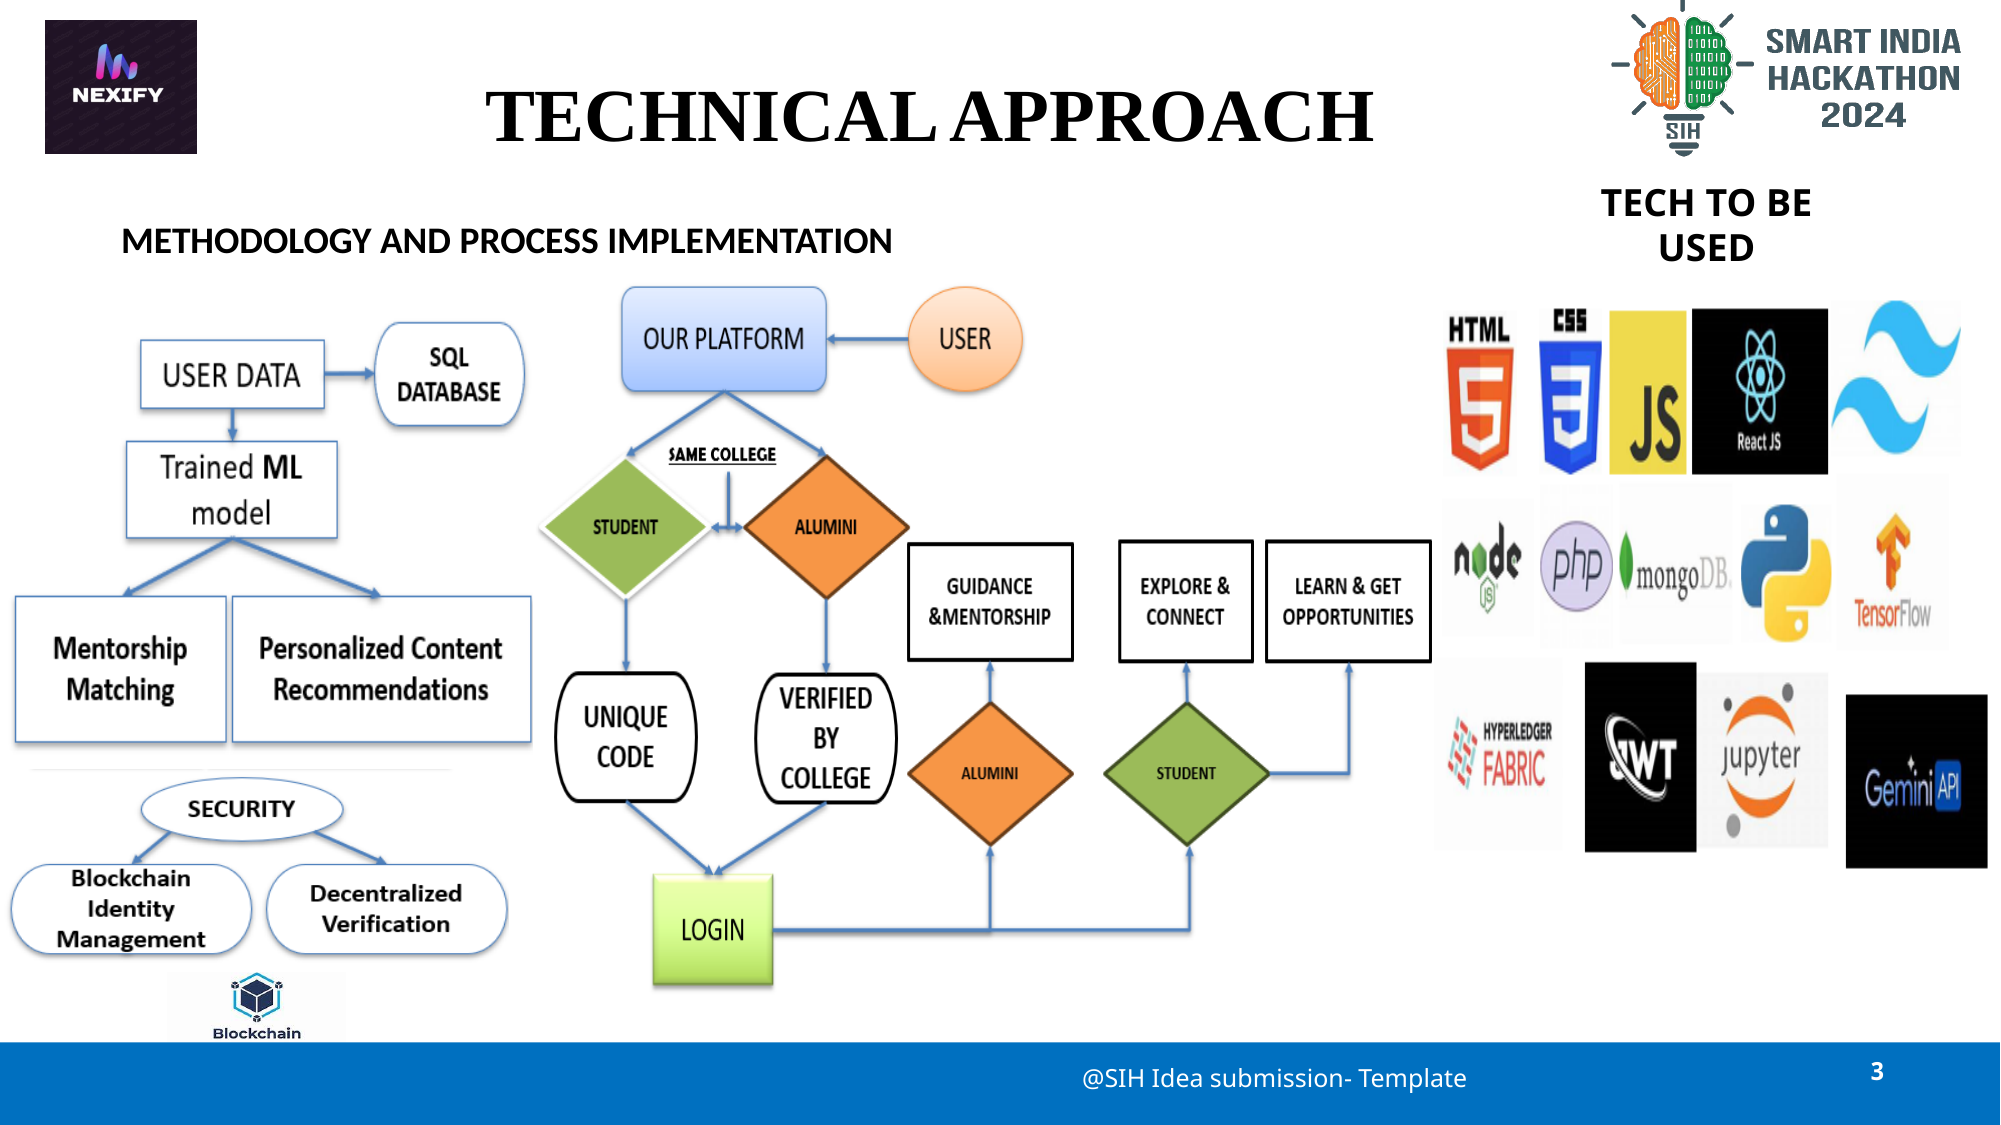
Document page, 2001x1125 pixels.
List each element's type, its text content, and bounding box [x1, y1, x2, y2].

slide_number 3 [1433, 1042, 1900, 1103]
picture [1601, 0, 1971, 174]
picture [45, 20, 197, 154]
text_box METHODOLOGY AND PROCESS IMPLEMENTATION [17, 196, 979, 280]
picture [6, 267, 1992, 995]
text_box TECH TO BE USED [1554, 177, 1859, 270]
text_box [0, 1042, 2000, 1125]
footer @SIH Idea submission- Template [1012, 1047, 1538, 1108]
picture [2, 769, 510, 1061]
title TECHNICAL APPROACH [29, 0, 1596, 133]
